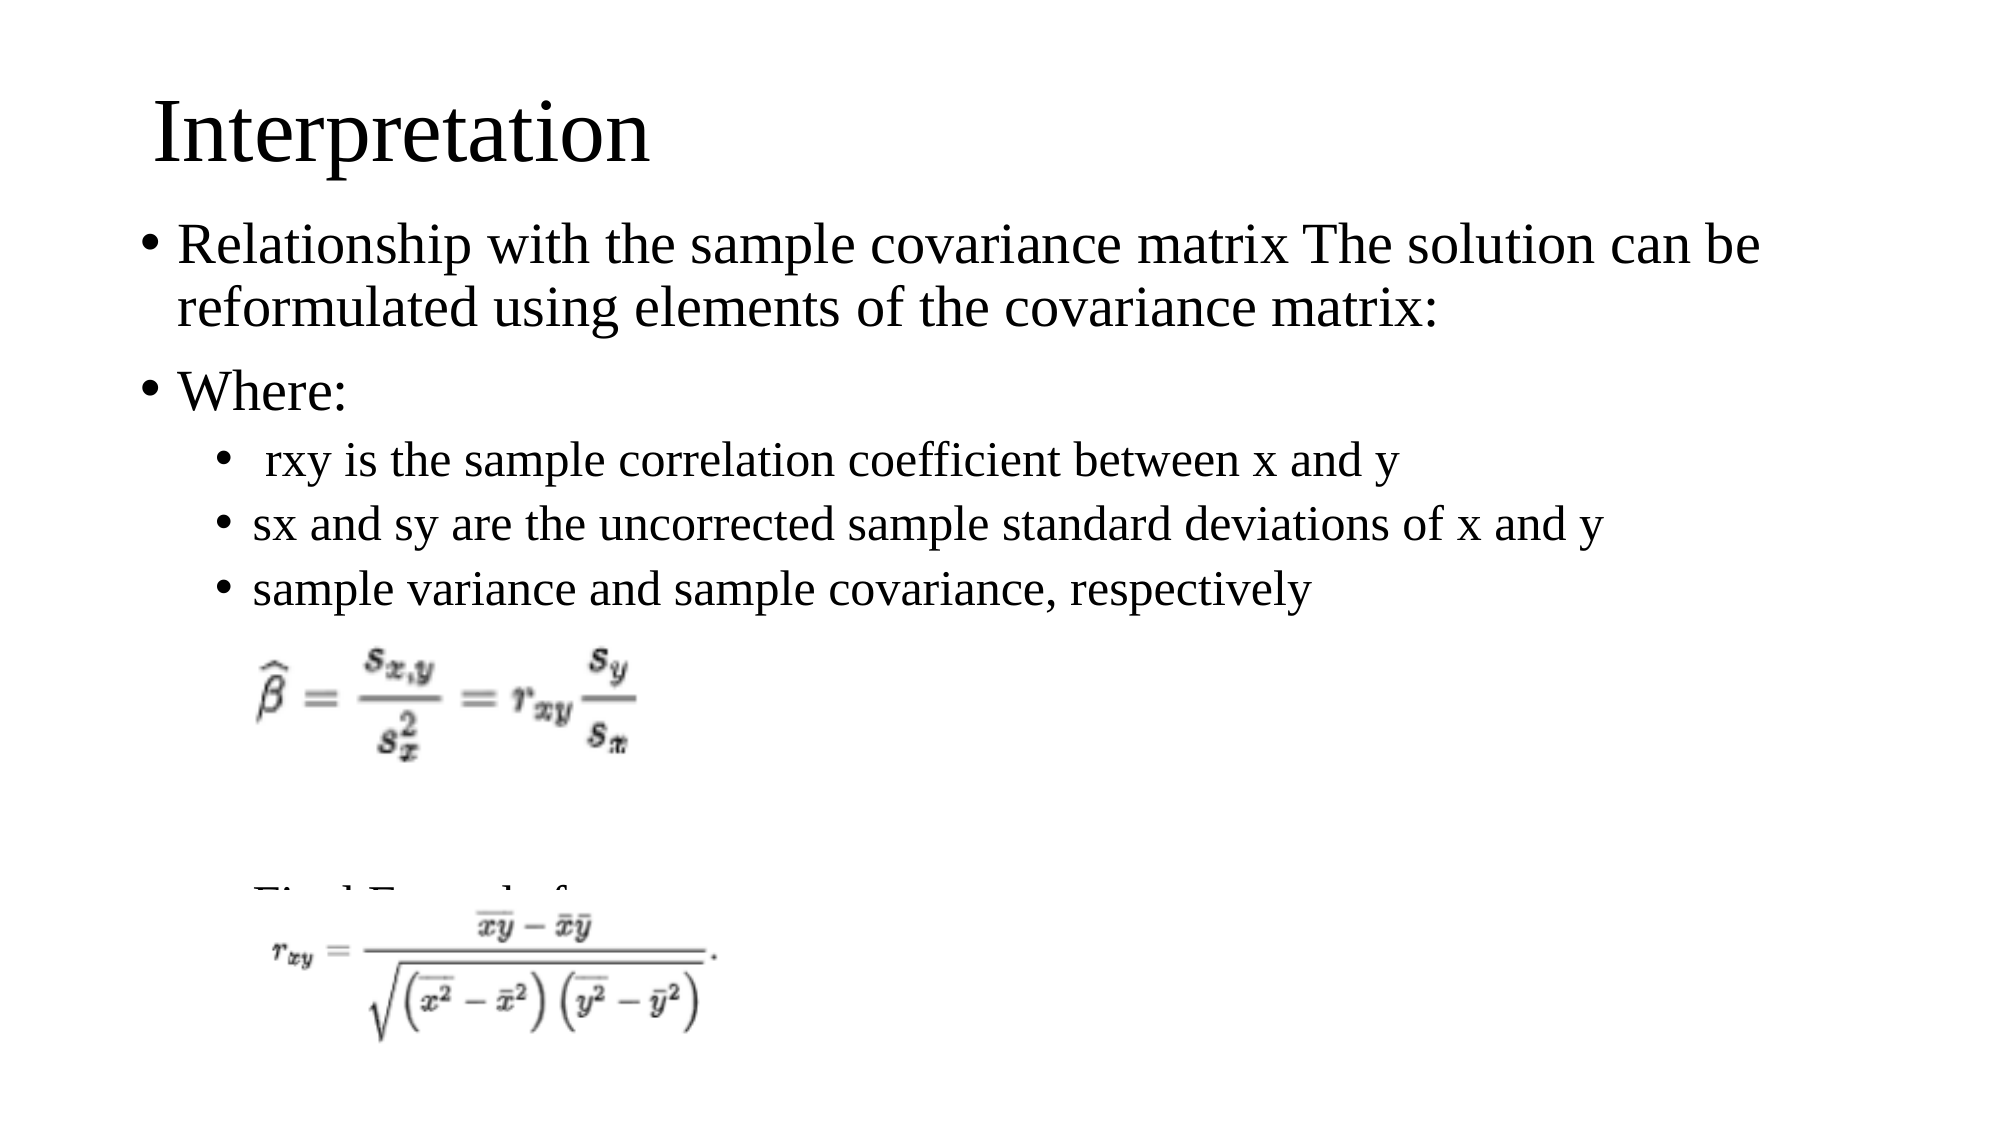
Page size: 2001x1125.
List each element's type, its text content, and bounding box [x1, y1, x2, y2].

picture [204, 890, 806, 1083]
picture [188, 618, 738, 812]
title Interpretation [137, 0, 1863, 278]
list Relationship with the sample covariance matrix The solution can be reformulated using elements of the covariance matrix: Where: rxy is the sample correlation coefficient between x and y sx and sy are the uncorrected sample standard deviations of x and y sample variance and sample covariance, respectively Final Formula for rxy: [125, 205, 1851, 920]
